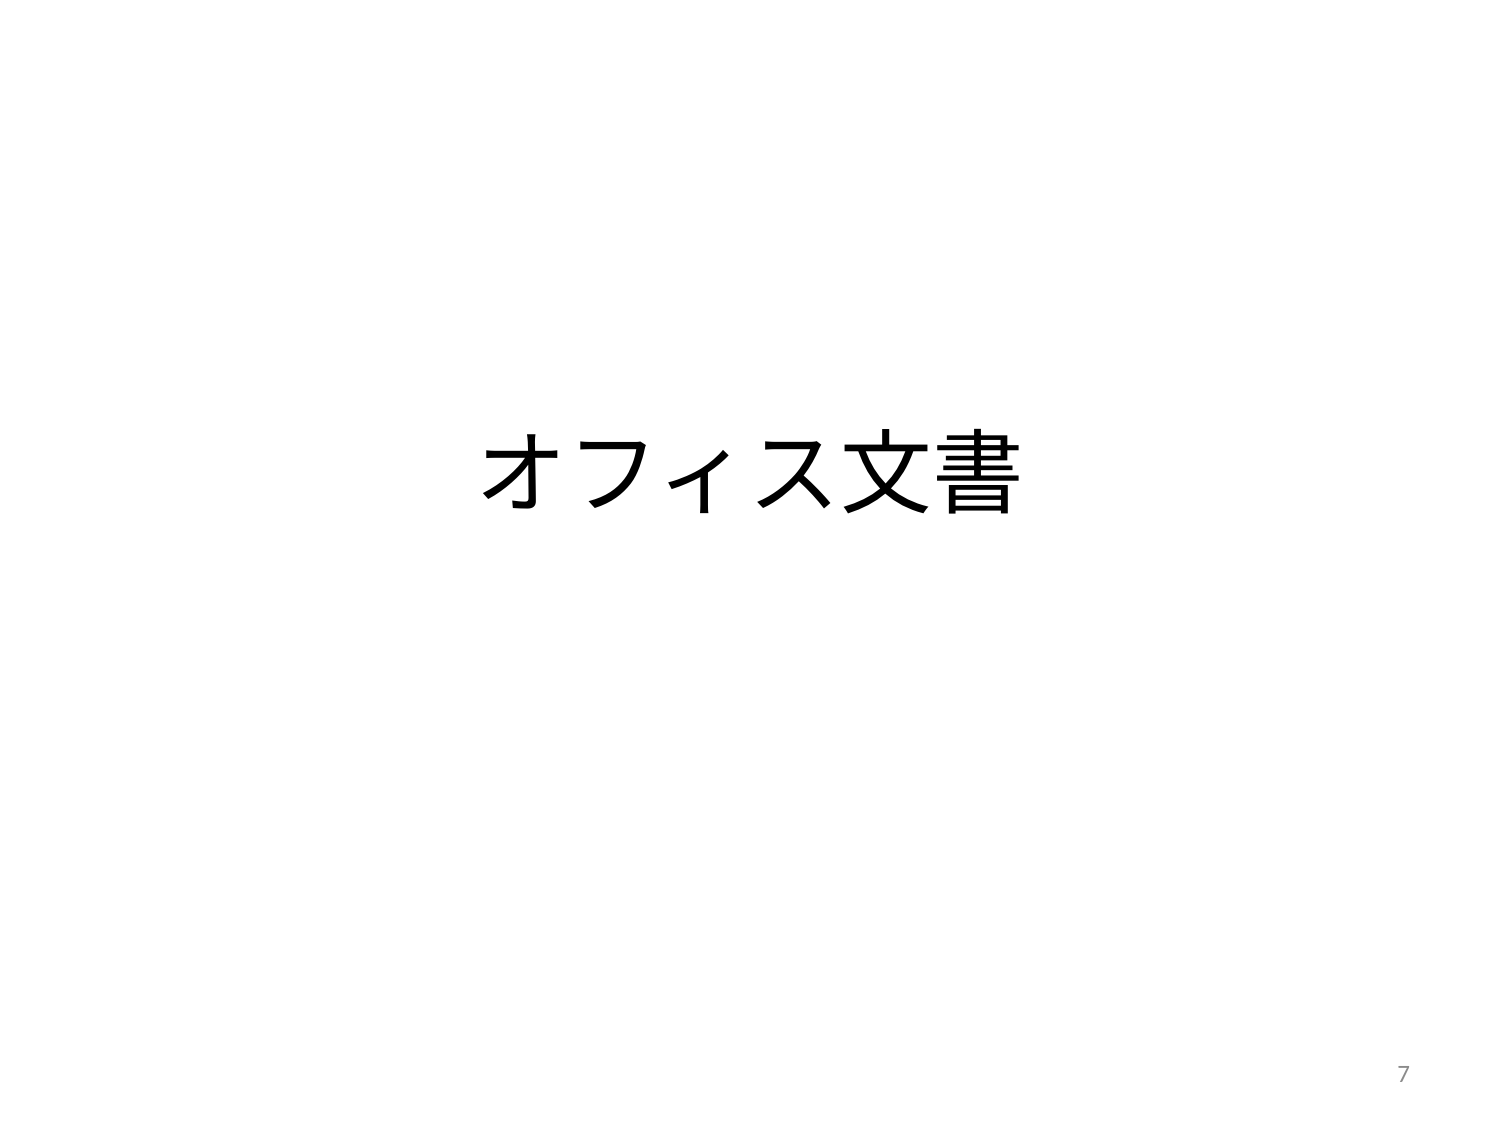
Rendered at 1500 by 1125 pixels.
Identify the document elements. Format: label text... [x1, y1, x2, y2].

slide_number 7 [1074, 1042, 1425, 1103]
title オフィス文書 [112, 349, 1388, 591]
